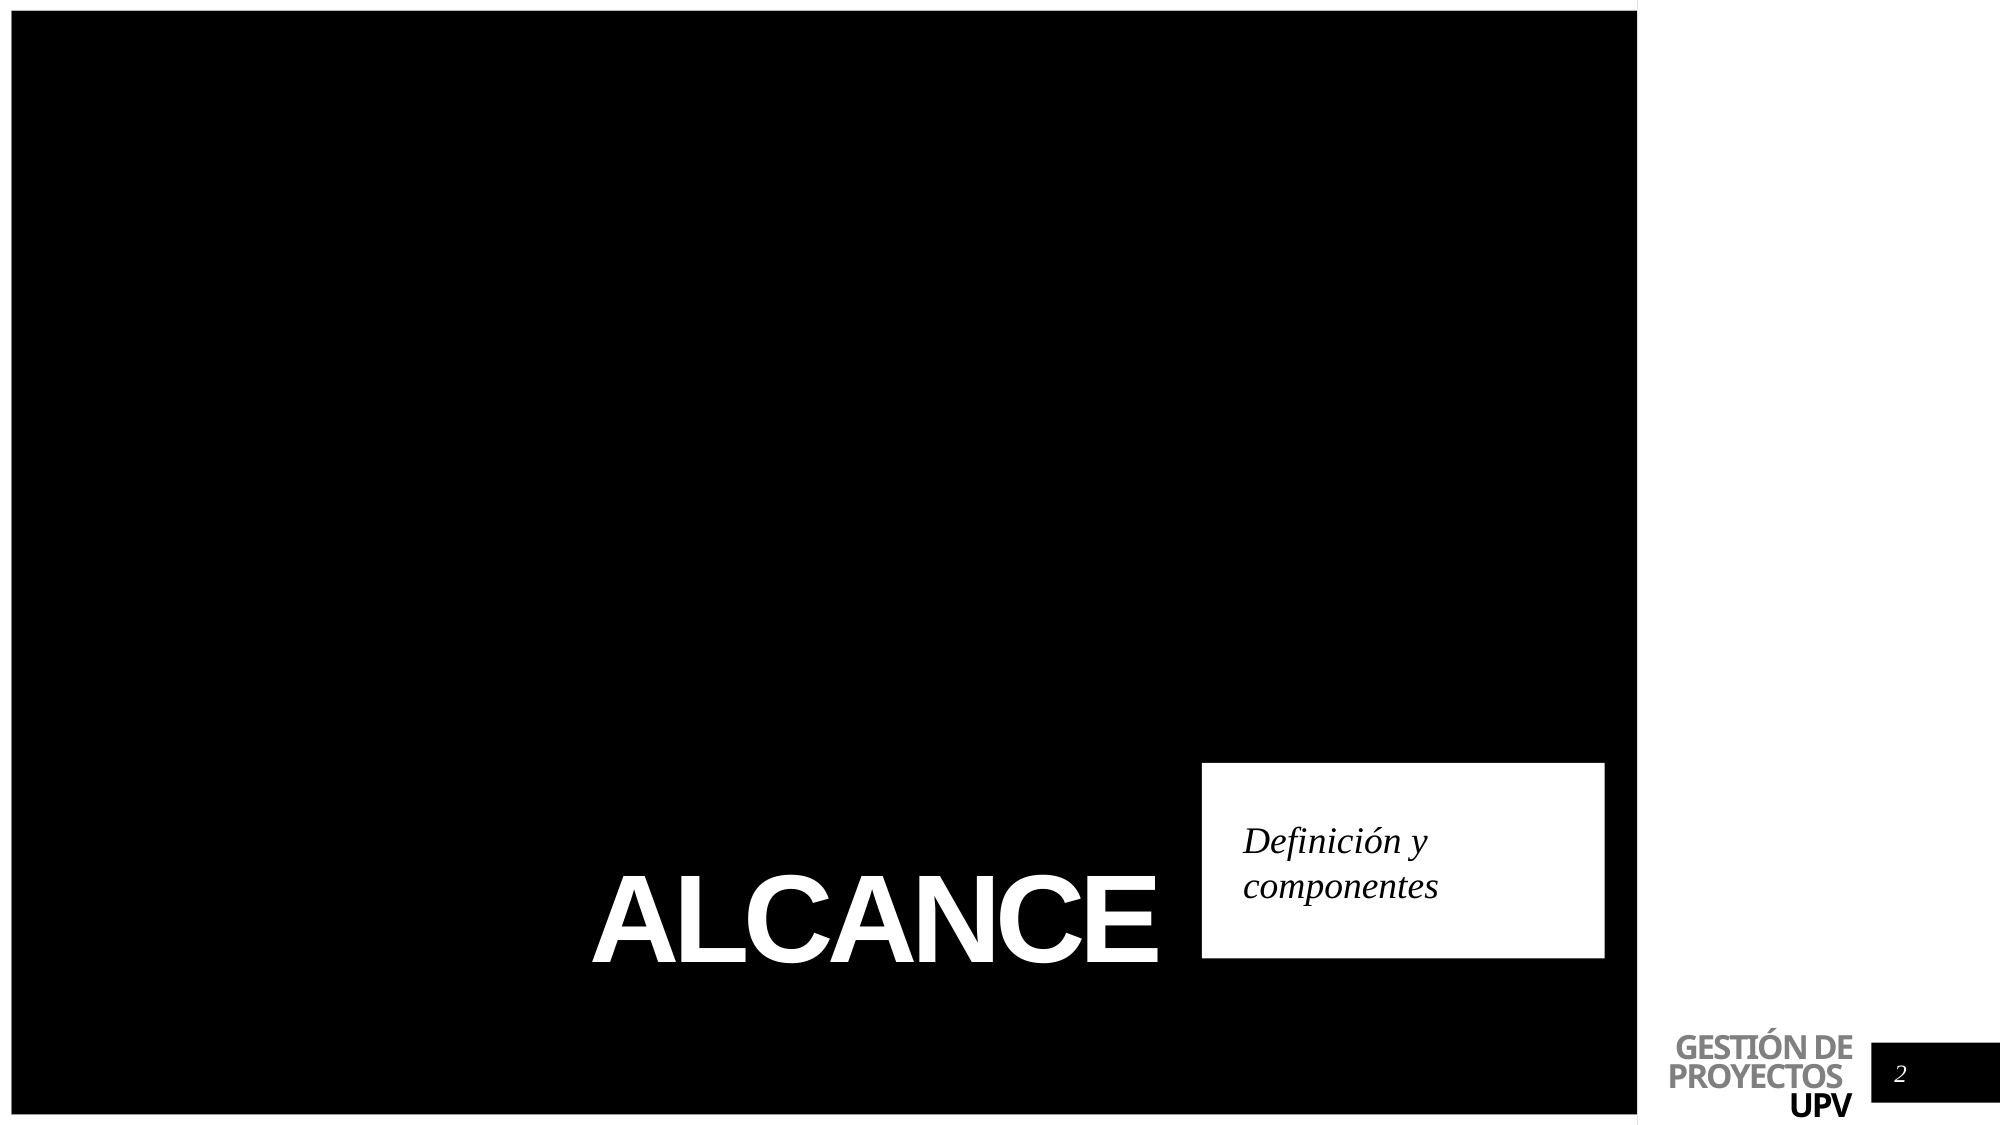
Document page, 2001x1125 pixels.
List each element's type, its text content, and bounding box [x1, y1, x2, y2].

subtitle Definición y componentes [1201, 762, 1605, 959]
title ALCANCE [47, 712, 1163, 988]
slide_number 2 [1877, 1050, 1924, 1096]
